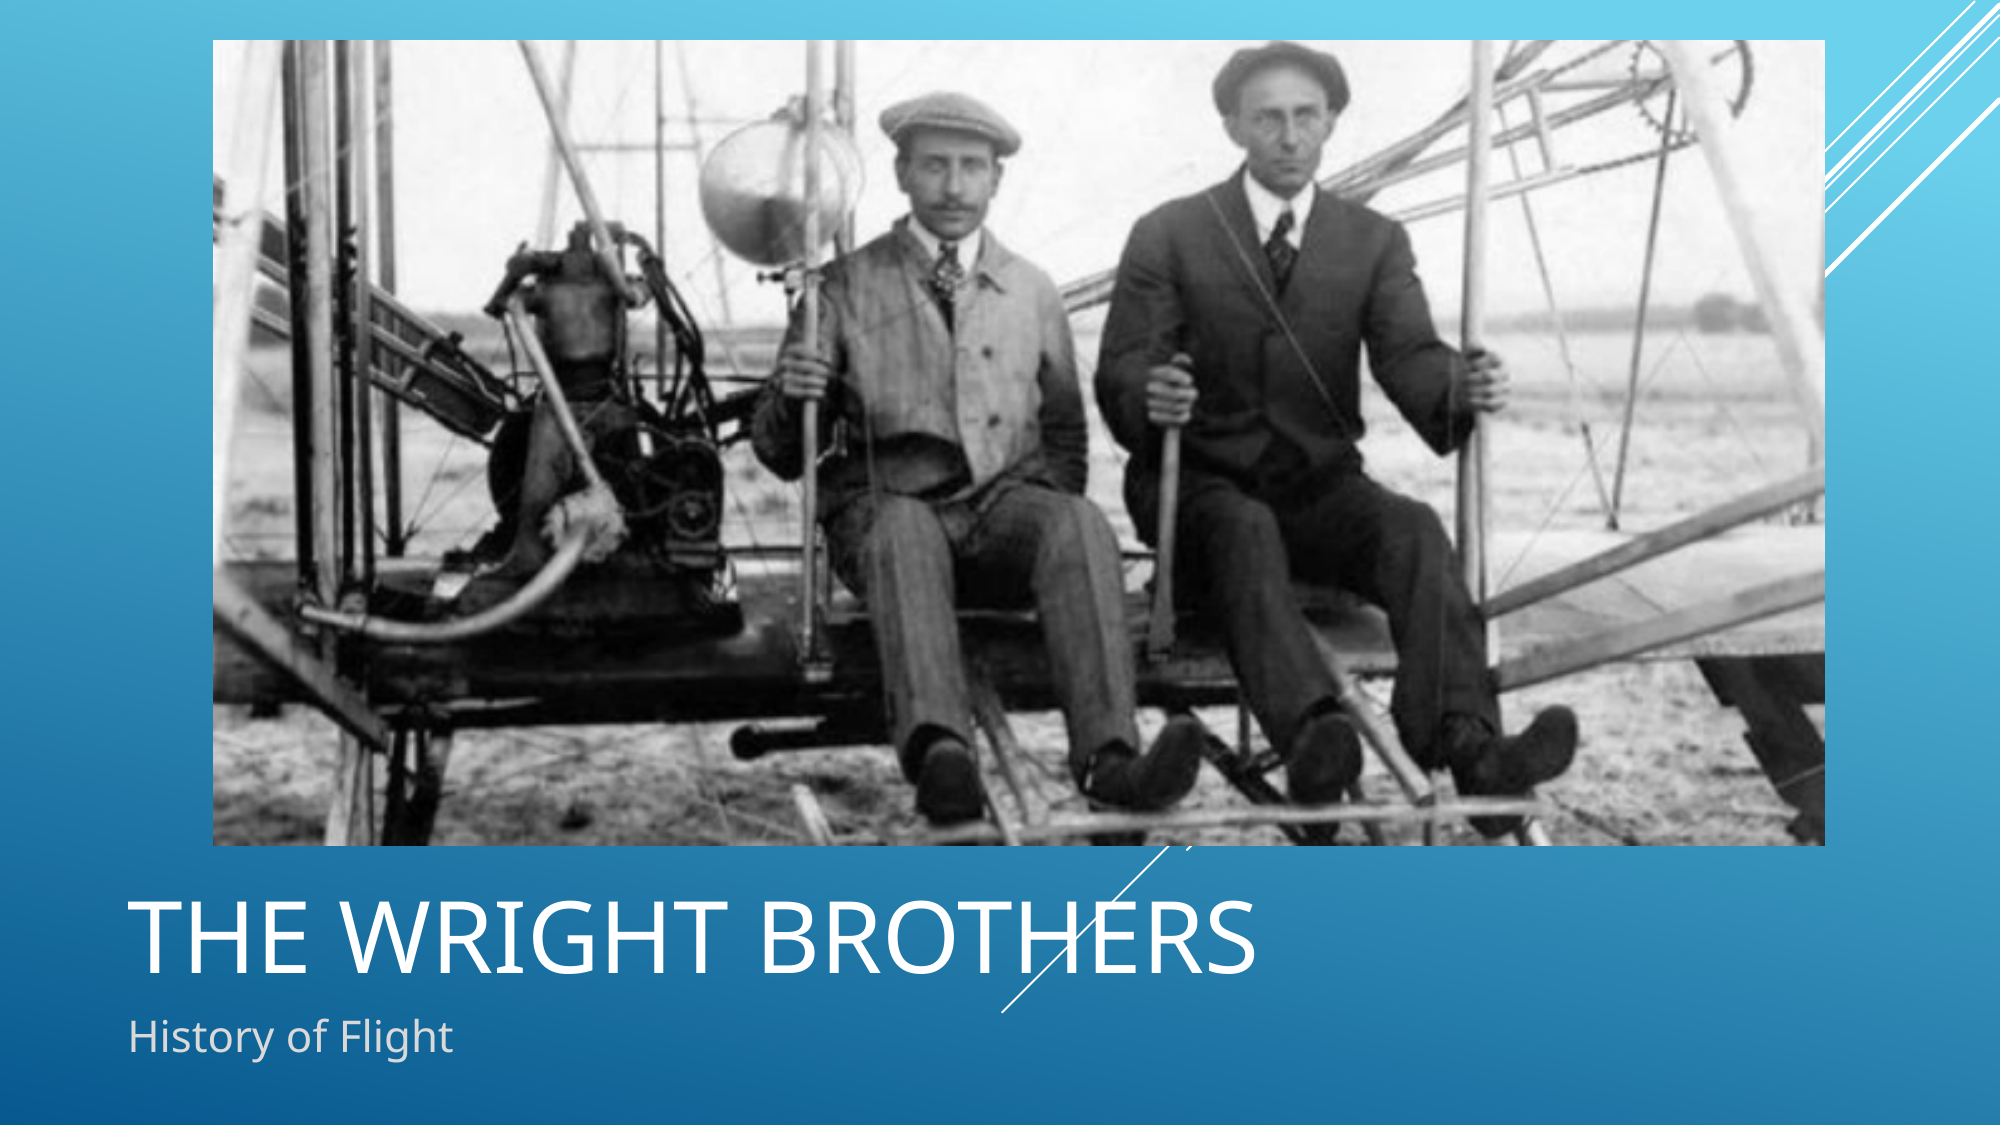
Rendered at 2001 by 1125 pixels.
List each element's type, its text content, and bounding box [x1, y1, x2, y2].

subtitle History of Flight [112, 1001, 1163, 1074]
picture [213, 40, 1825, 847]
title The wright brothers [112, 112, 1425, 1002]
